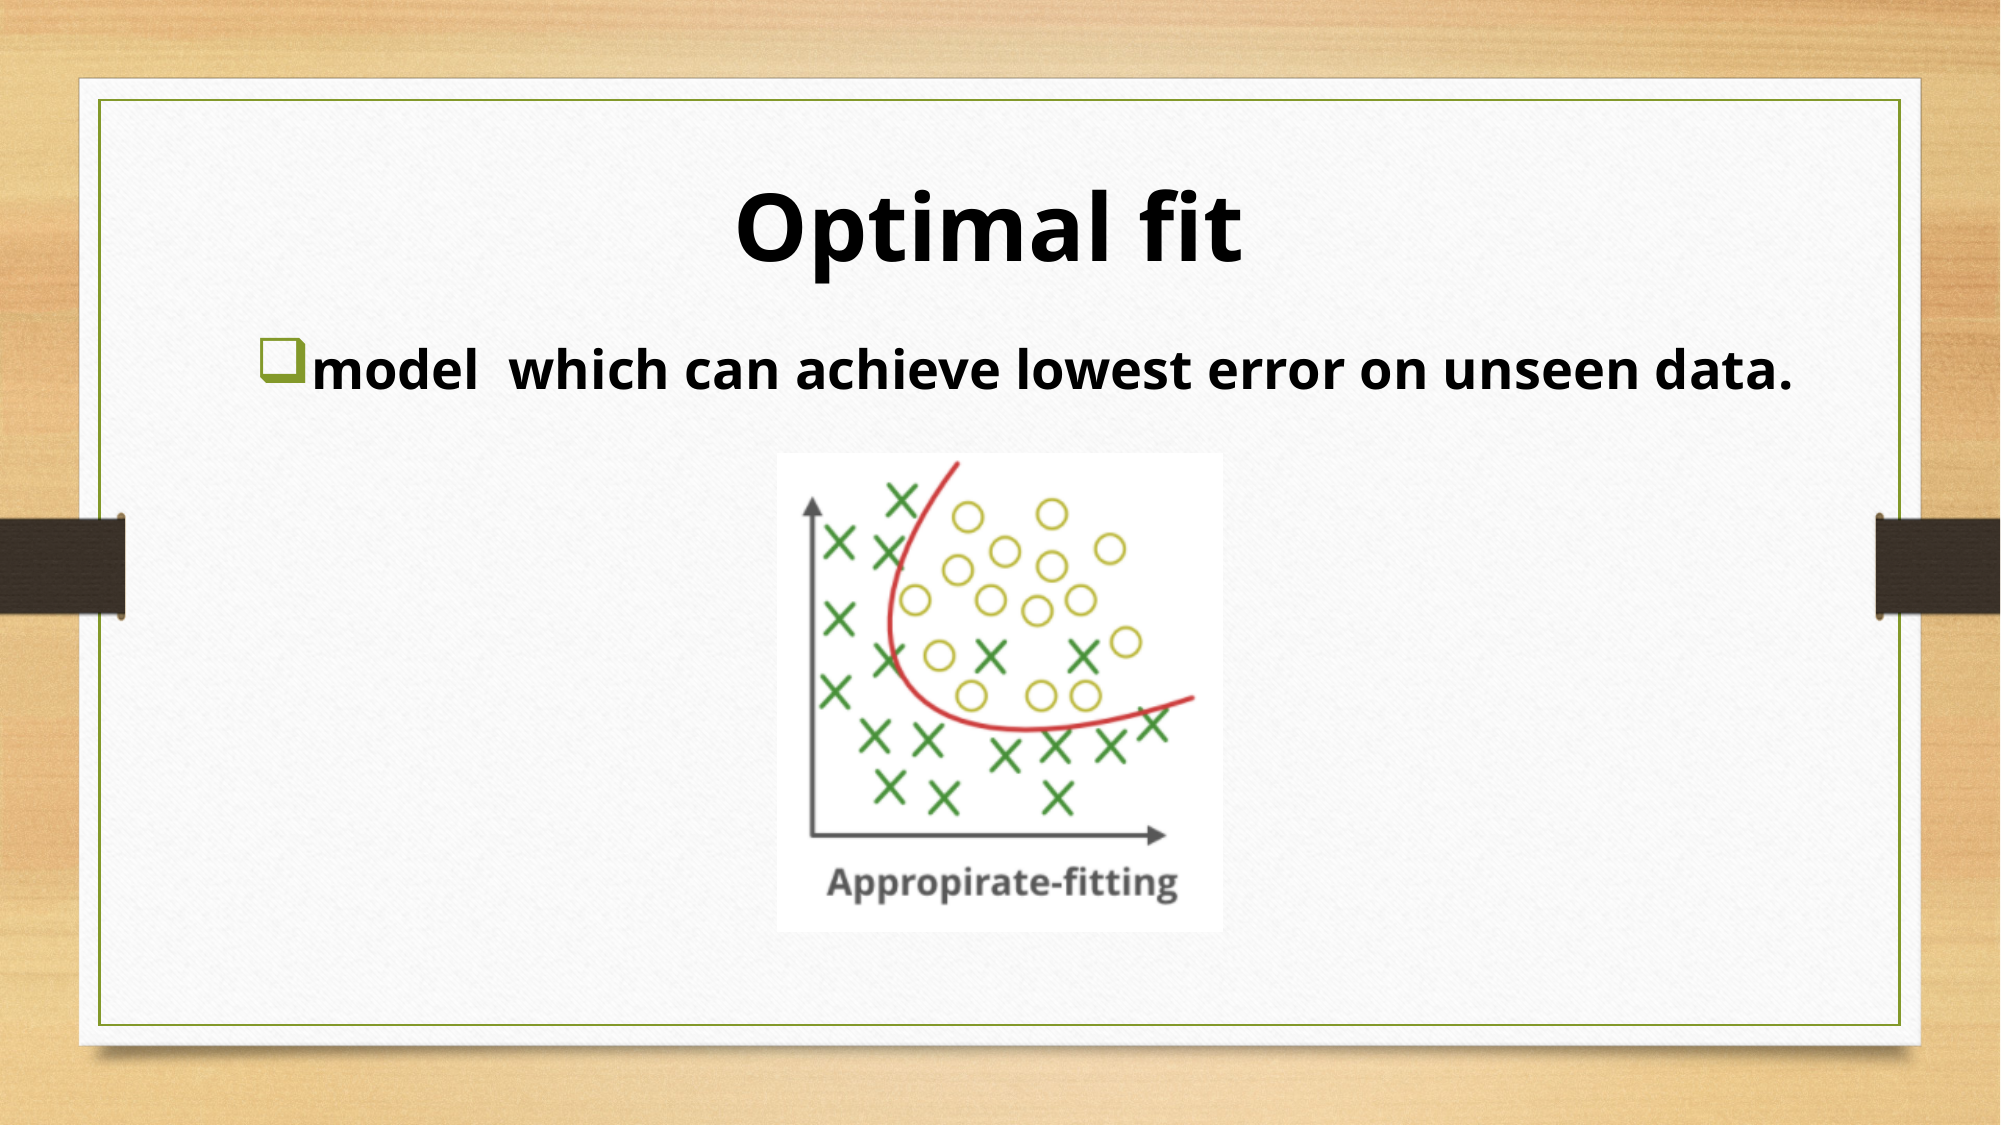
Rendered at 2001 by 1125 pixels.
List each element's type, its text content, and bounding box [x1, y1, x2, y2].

title Optimal fit [200, 46, 1778, 288]
list model which can achieve lowest error on unseen data. [240, 328, 1817, 470]
picture [0, 0, 2001, 1125]
